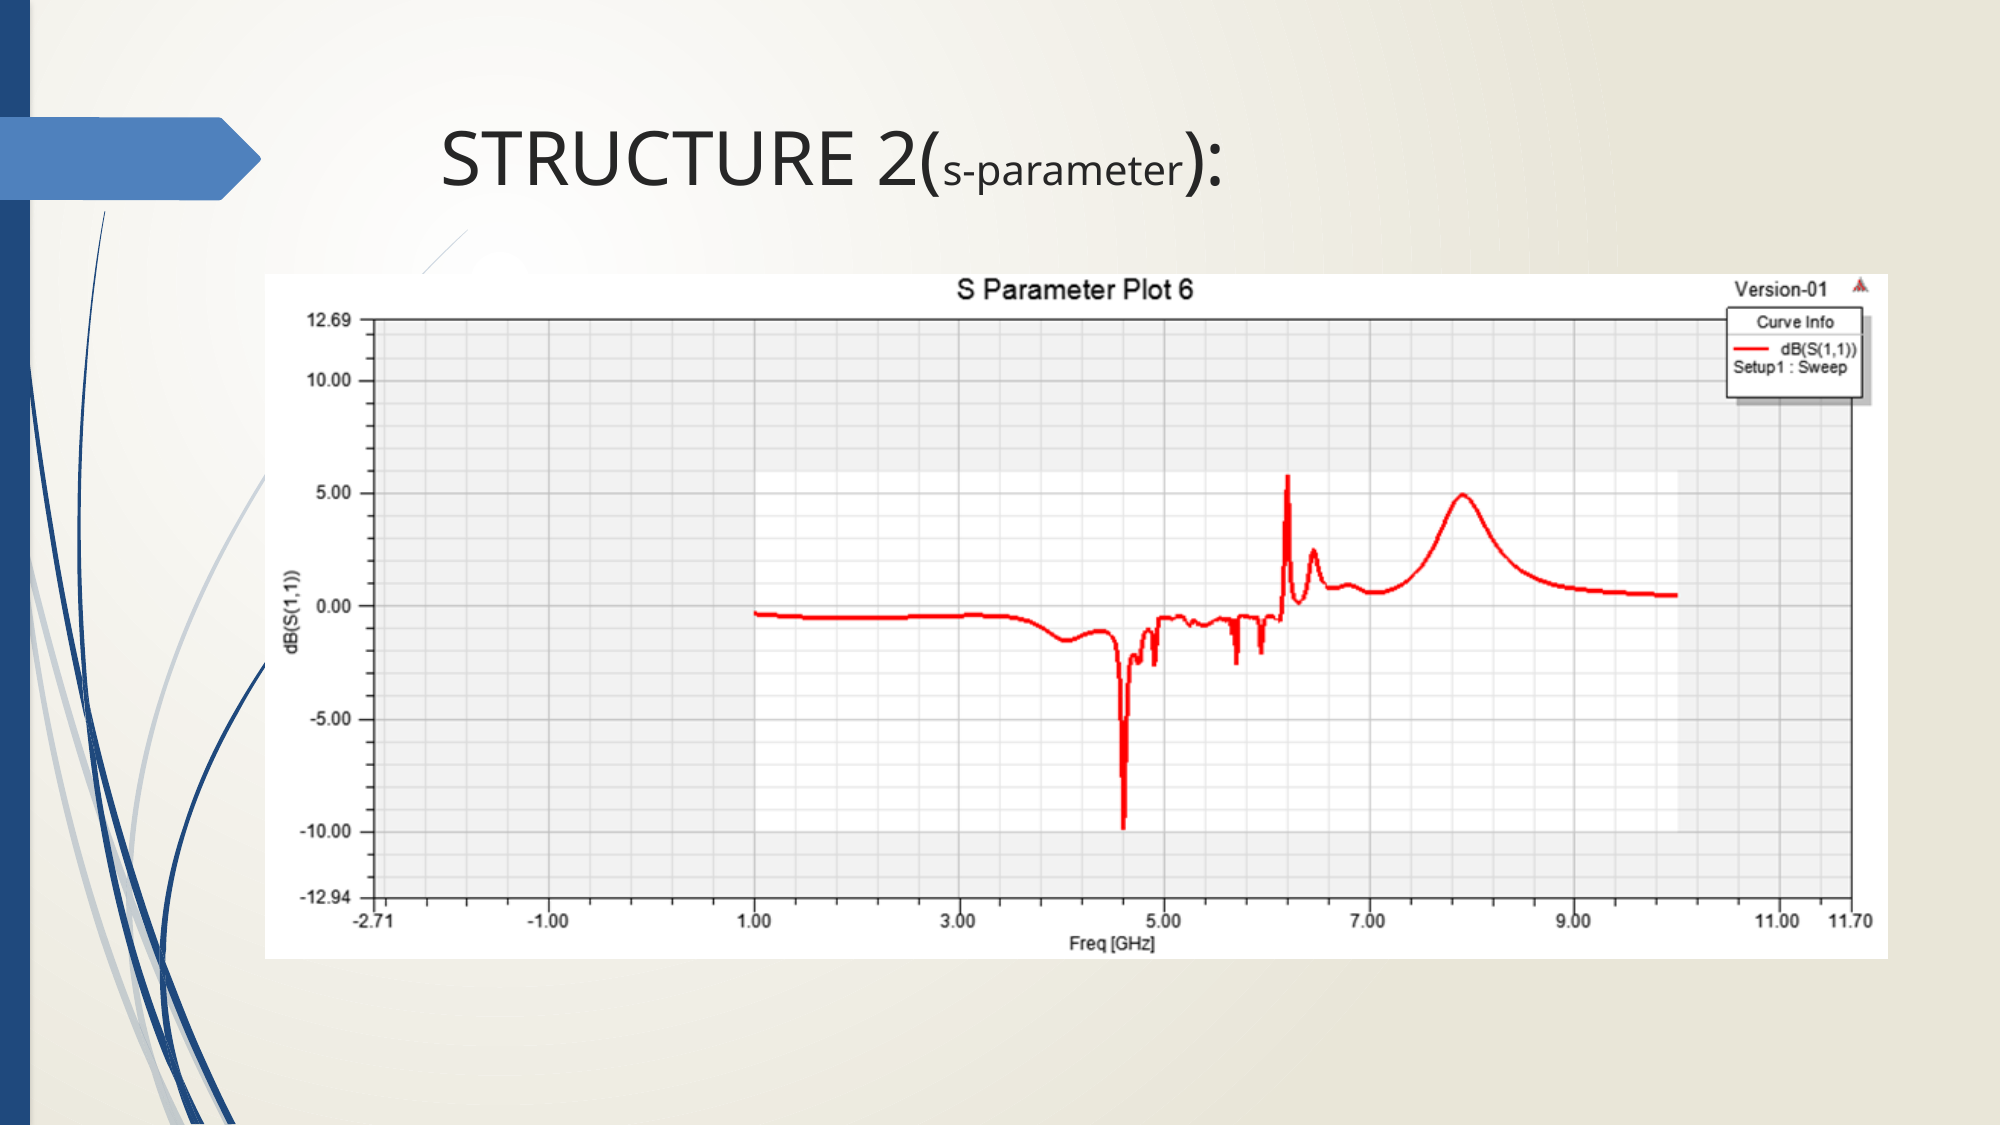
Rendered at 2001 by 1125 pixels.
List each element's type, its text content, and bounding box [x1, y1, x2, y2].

title STRUCTURE 2(s-parameter): [425, 102, 1888, 273]
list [265, 274, 1888, 959]
